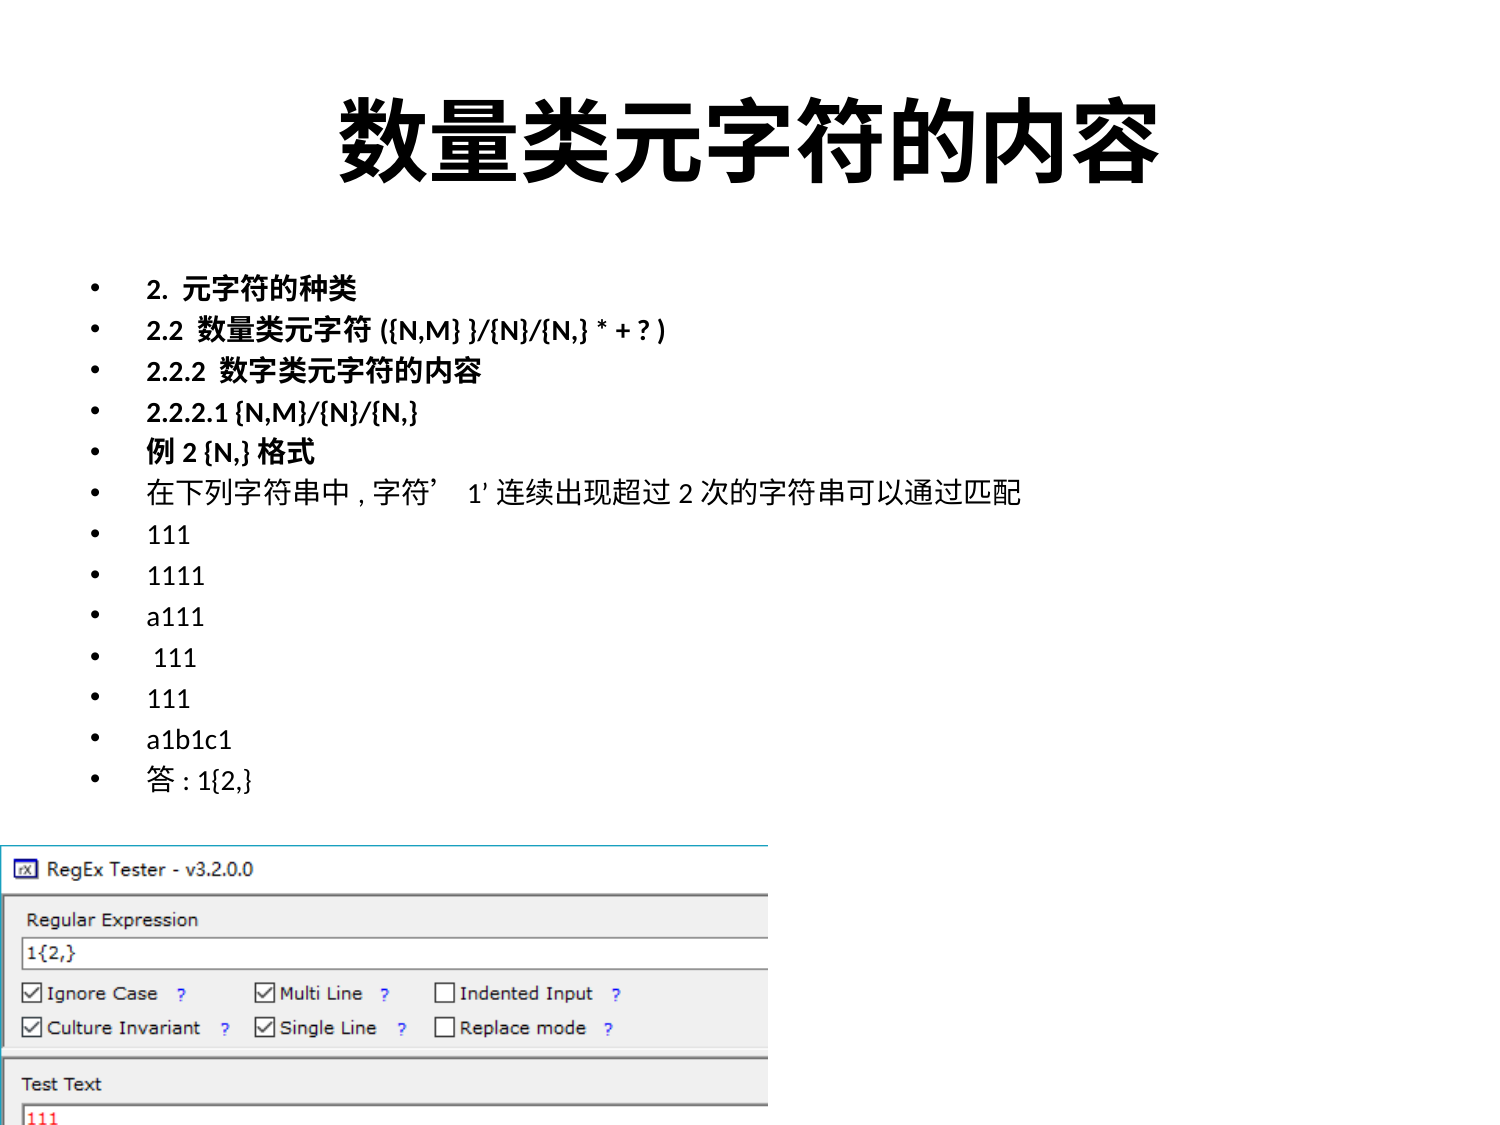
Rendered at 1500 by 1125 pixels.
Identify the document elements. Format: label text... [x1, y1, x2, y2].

title 数量类元字符的内容 [75, 45, 1425, 233]
list 2. 元字符的种类 2.2 数量类元字符({N,M} }/{N}/{N,} * + ? ) 2.2.2 数字类元字符的内容 2.2.2.1 {N,M}/{N}/{N,} 例2 {N,}格式 在下列字符串中,字符’1’连续出现超过2次的字符串可以通过匹配 111 1111 a111 111 111 a1b1c1 答: 1{2,} [75, 262, 1425, 1005]
picture [0, 845, 768, 1125]
